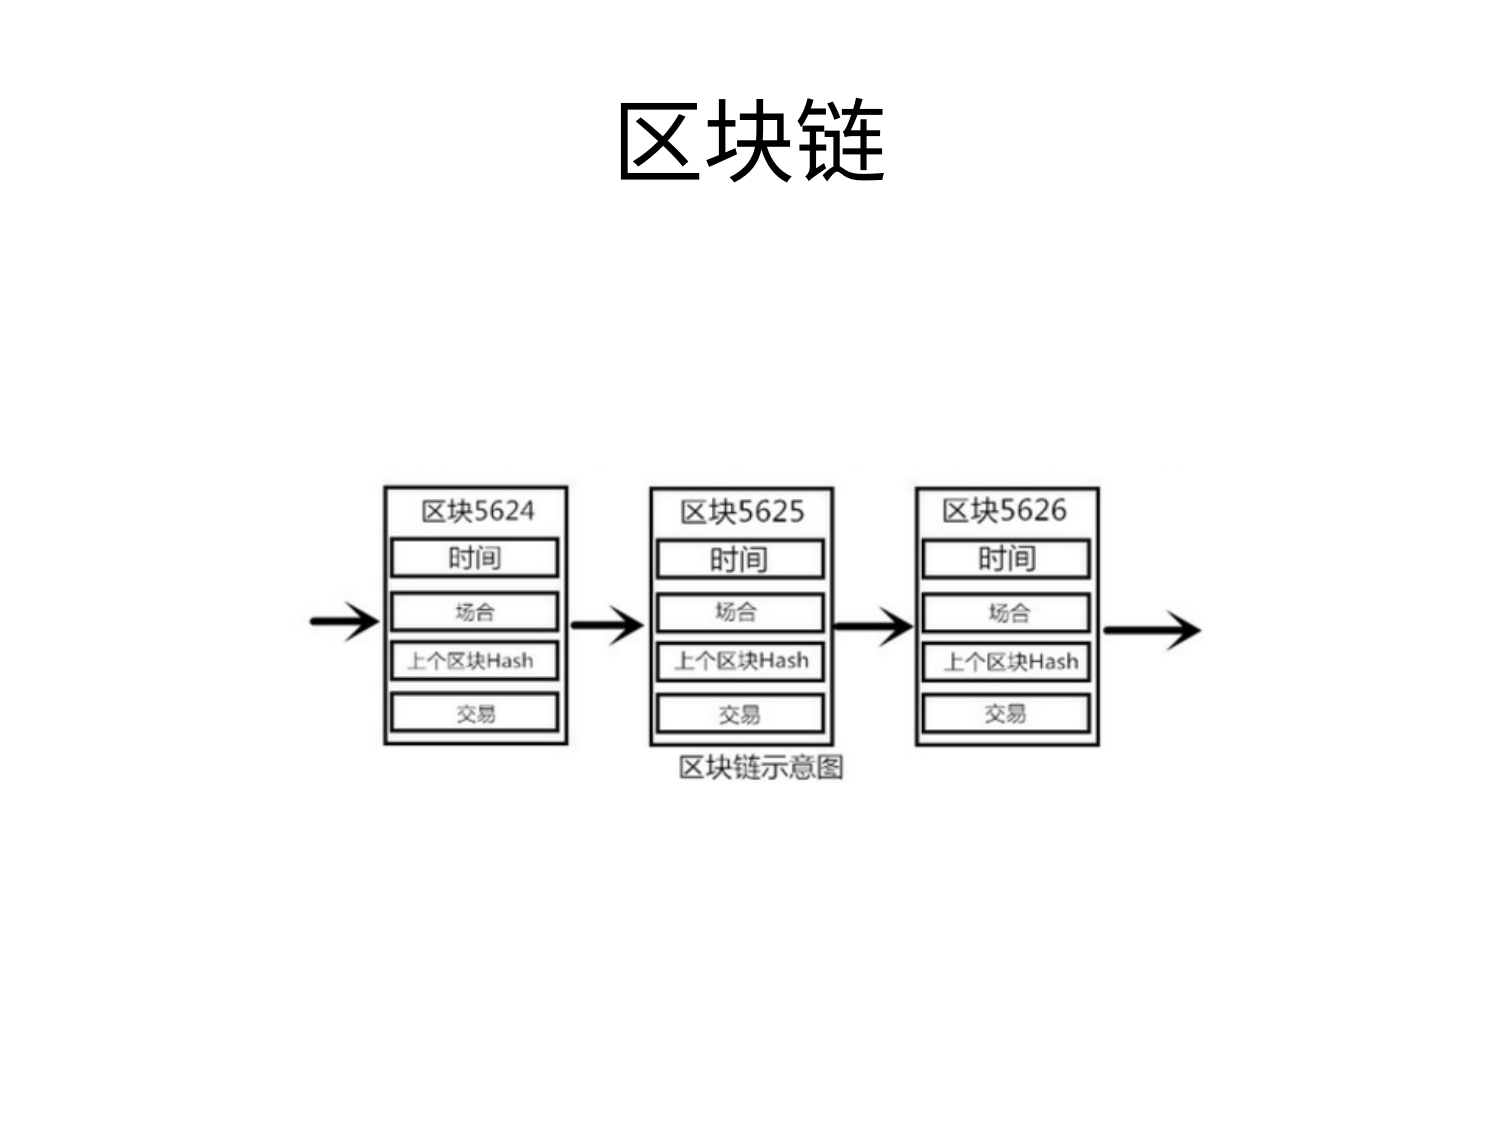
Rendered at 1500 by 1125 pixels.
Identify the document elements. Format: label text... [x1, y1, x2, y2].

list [259, 465, 1241, 802]
title 区块链 [75, 45, 1425, 233]
